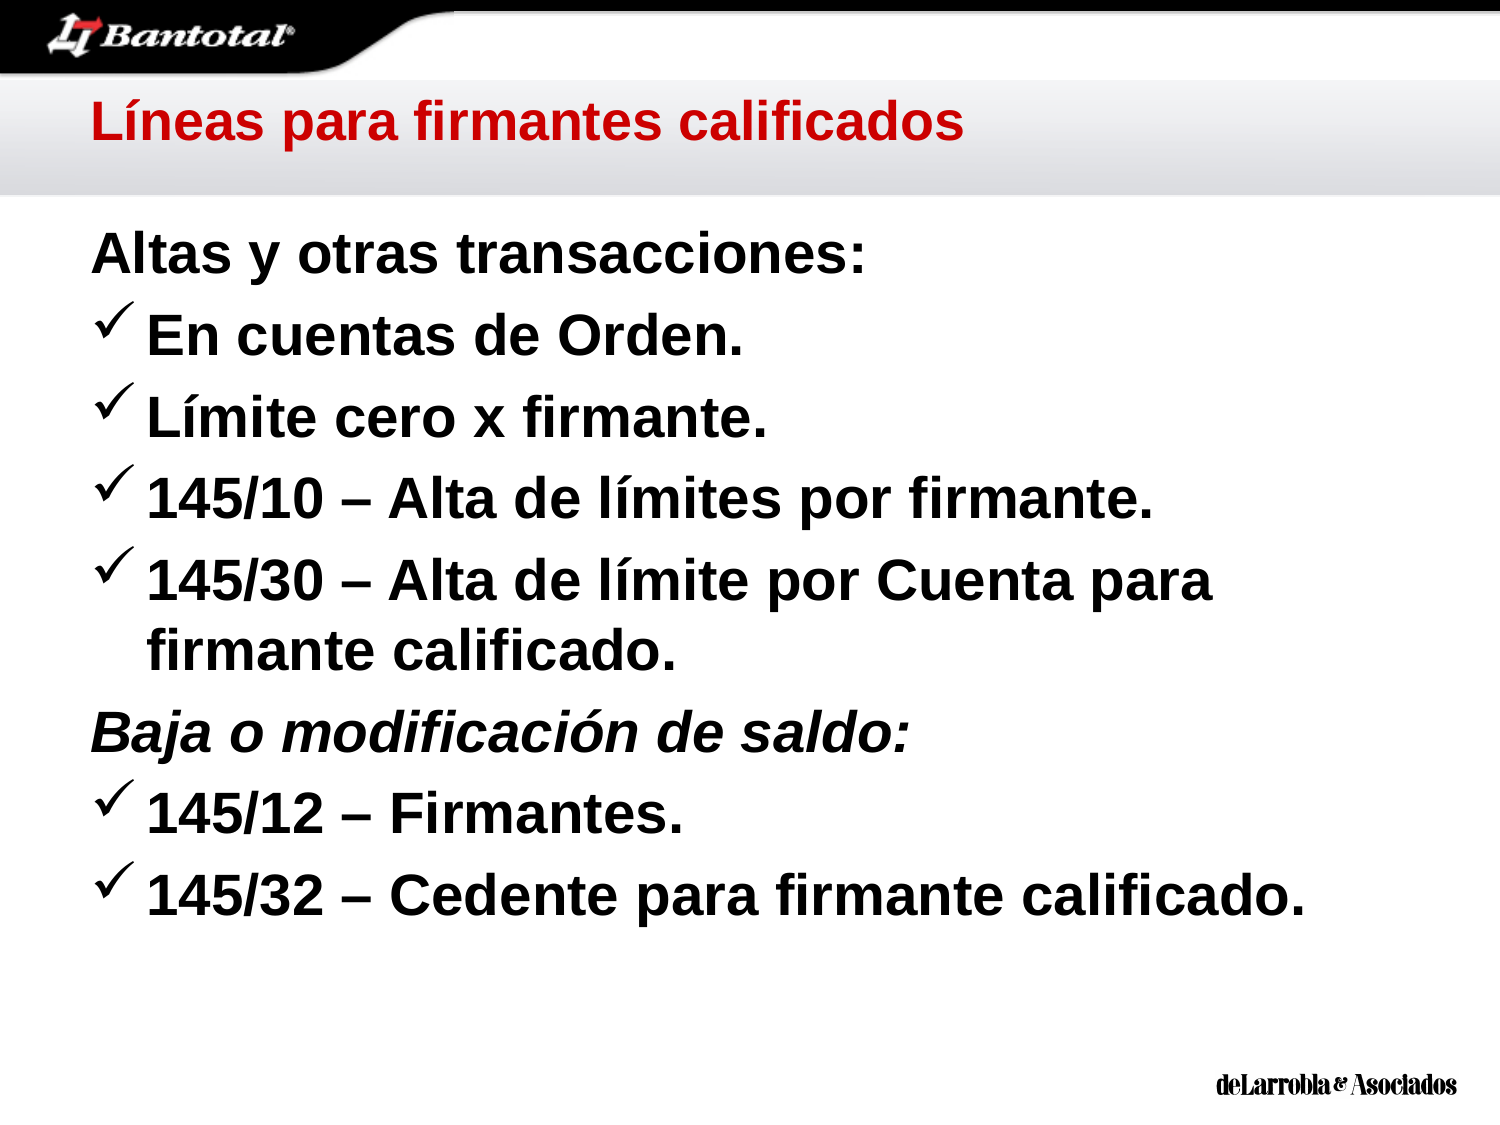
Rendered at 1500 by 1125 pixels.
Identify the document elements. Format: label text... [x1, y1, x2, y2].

picture [1215, 1070, 1459, 1099]
title Líneas para firmantes calificados [74, 66, 1426, 197]
picture [0, 0, 1500, 197]
list Altas y otras transacciones: En cuentas de Orden. Límite cero x firmante. 145/10 – Alta de límites por firmante. 145/30 – Alta de límite por Cuenta para firmante calificado. Baja o modificación de saldo: 145/12 – Firmantes. 145/32 – Cedente para firmante calificado. [74, 207, 1426, 1006]
